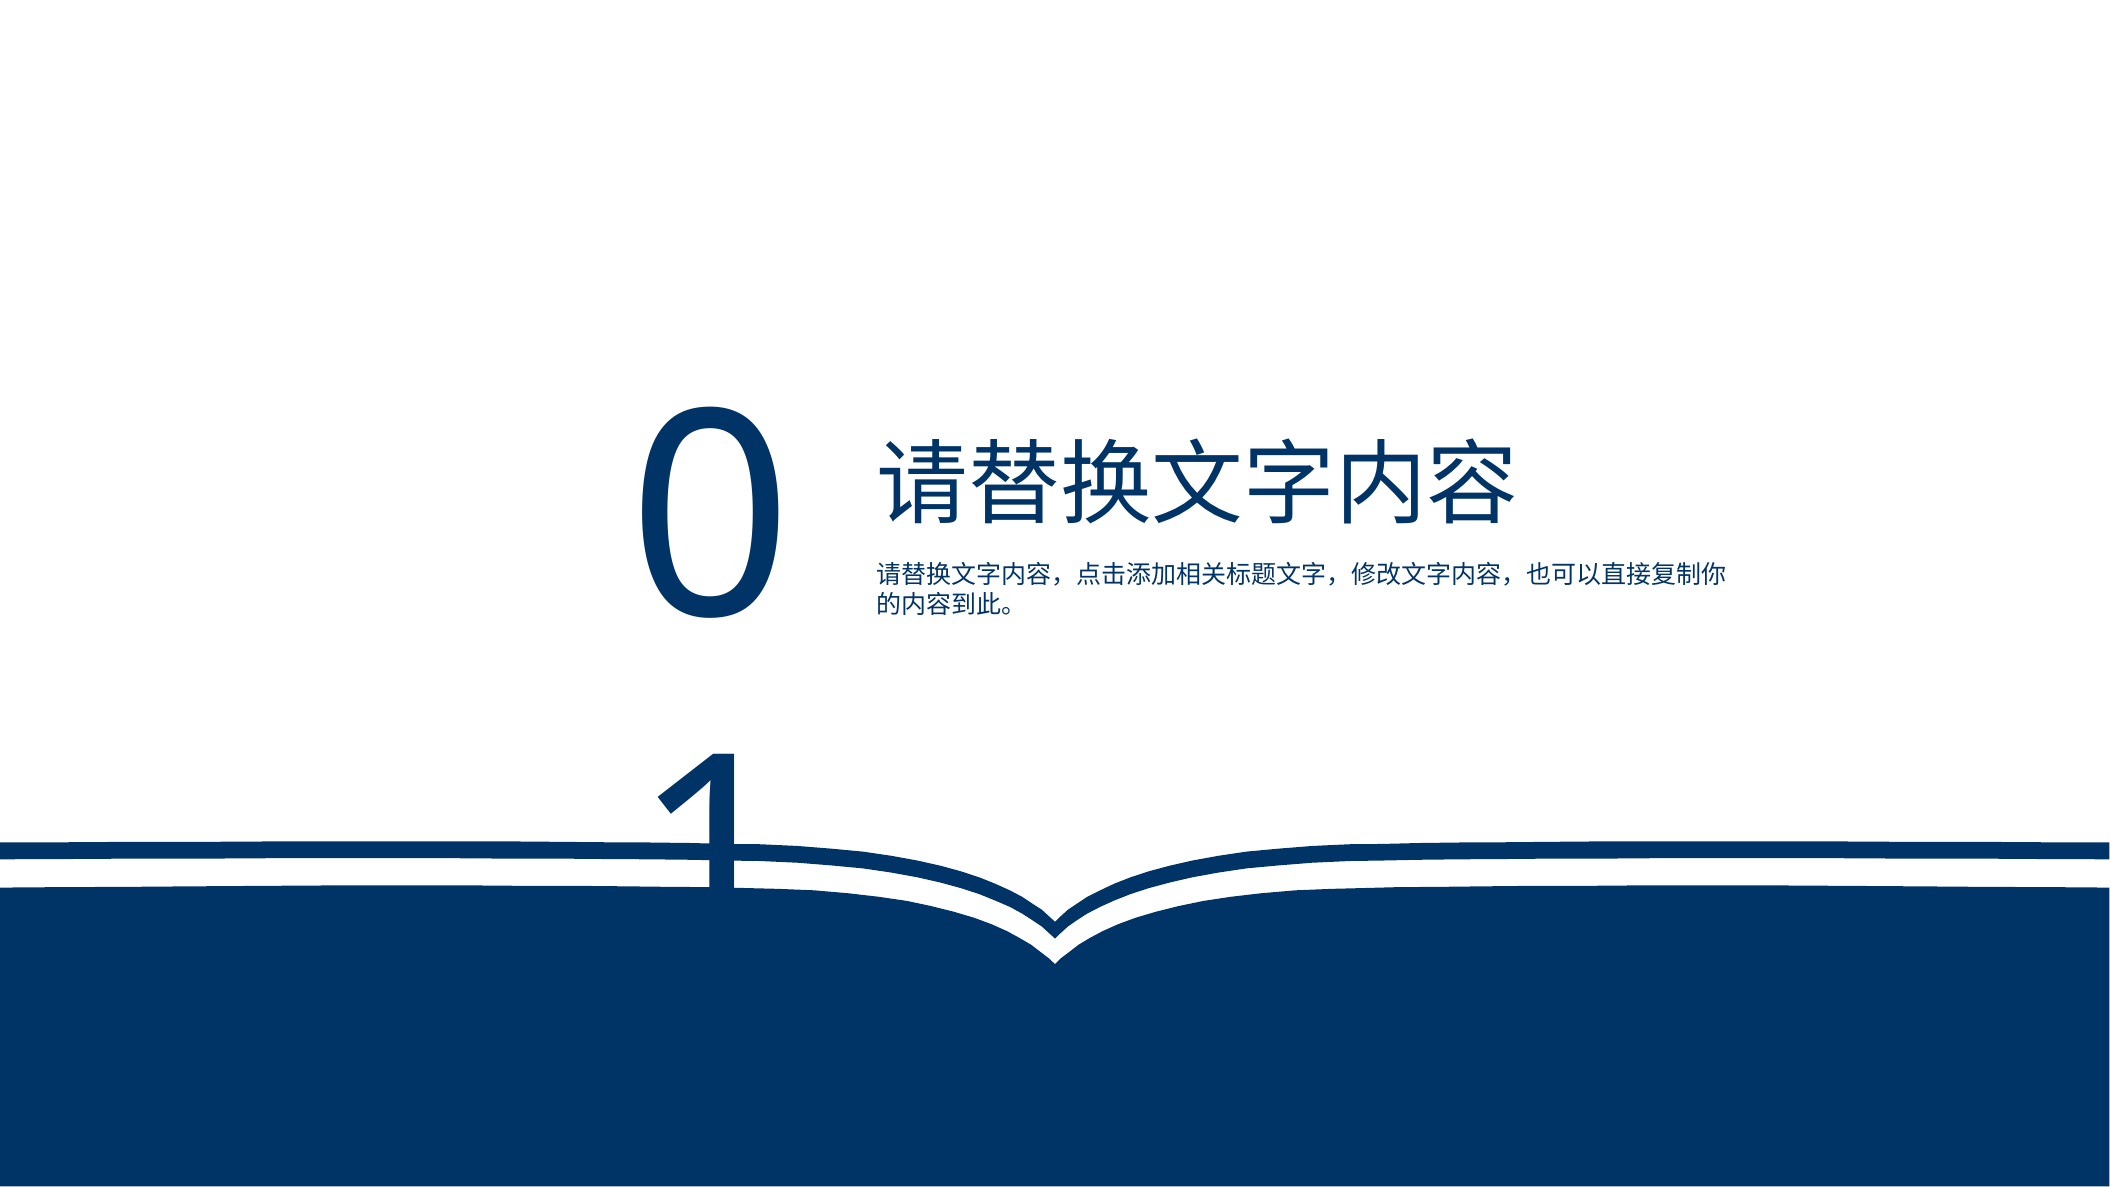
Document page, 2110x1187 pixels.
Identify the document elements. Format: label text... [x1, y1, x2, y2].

text_box 01 [534, 859, 895, 899]
text_box 请替换文字内容，点击添加相关标题文字，修改文字内容，也可以直接复制你的内容到此。 [895, 558, 1727, 619]
text_box 请替换文字内容 [895, 424, 1527, 535]
text_box [0, 885, 2110, 1187]
text_box 01 [534, 320, 895, 856]
text_box [0, 841, 2110, 939]
